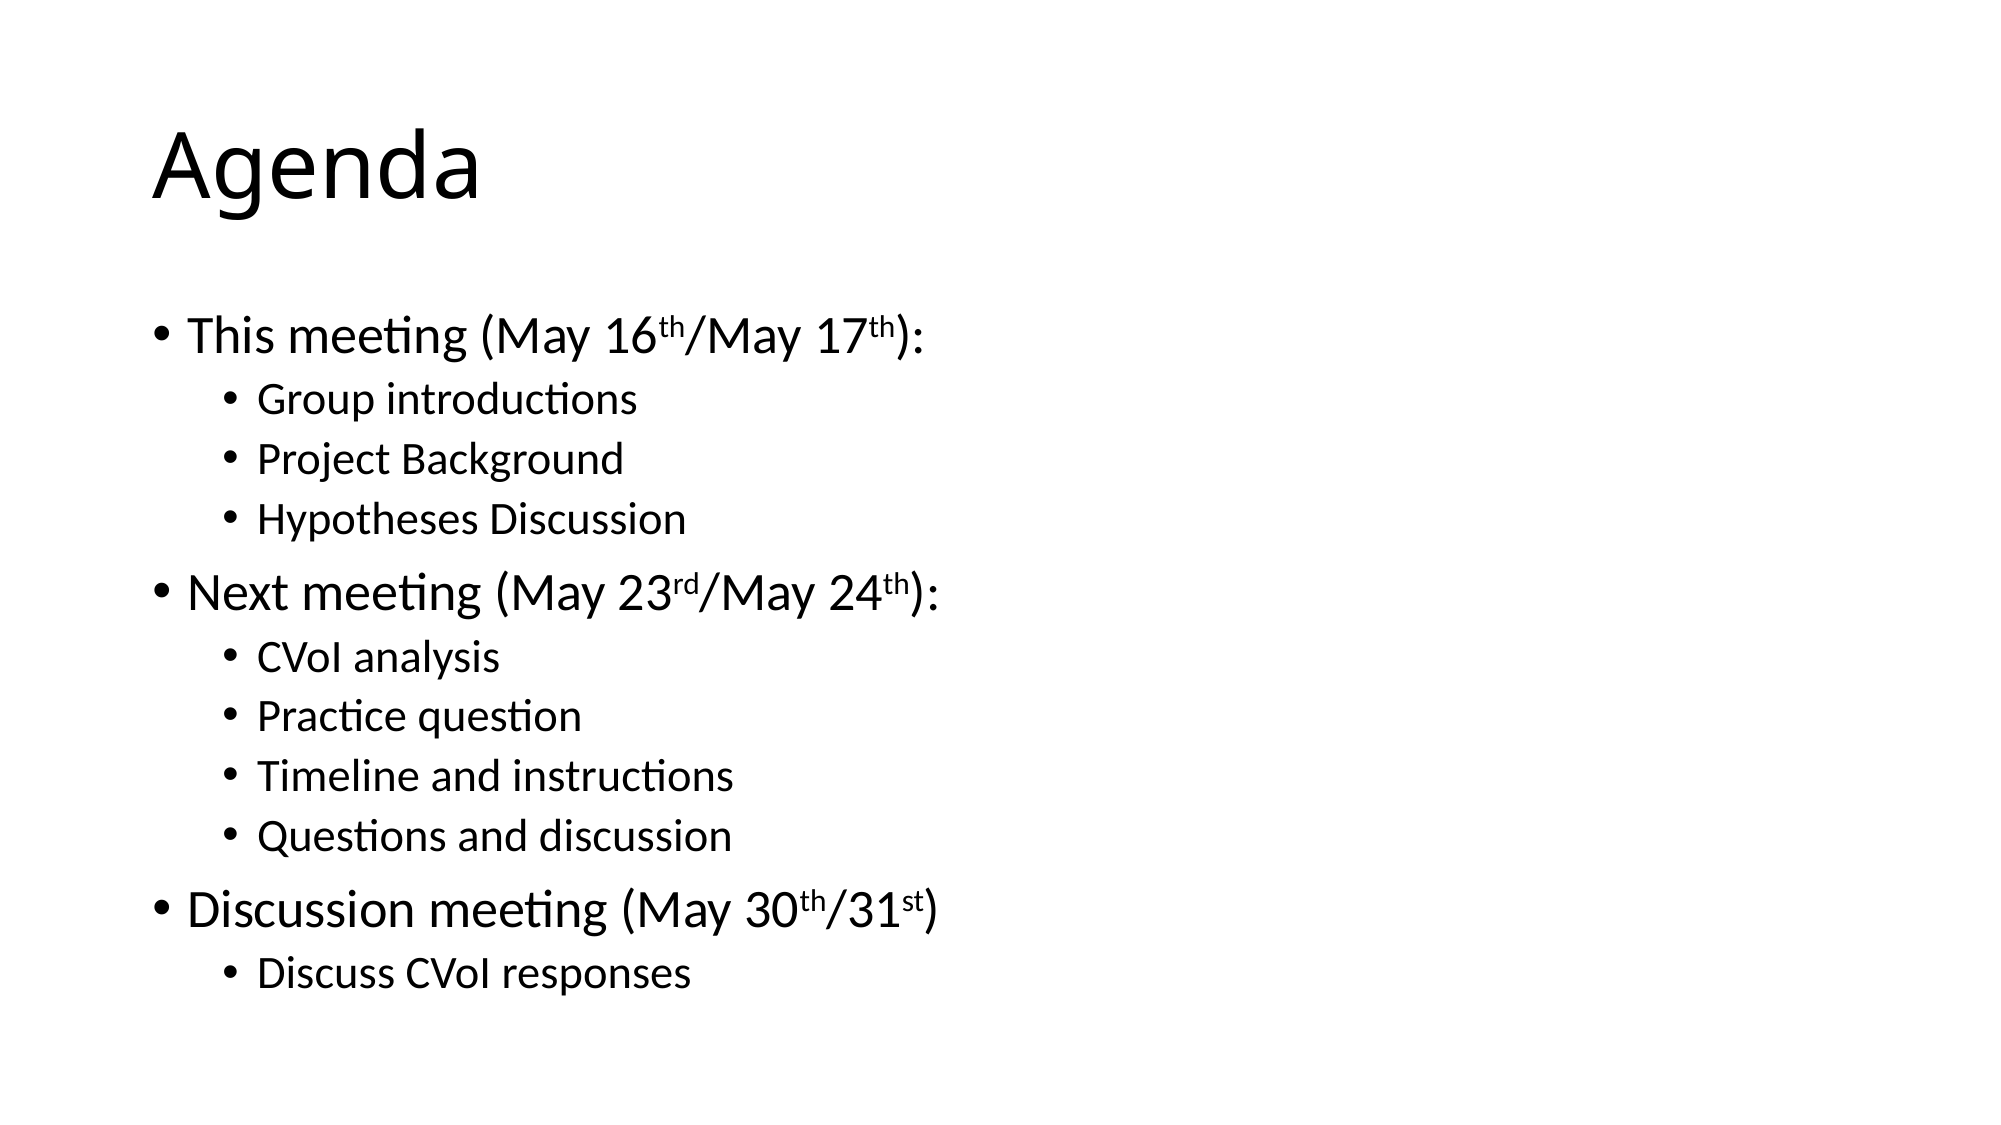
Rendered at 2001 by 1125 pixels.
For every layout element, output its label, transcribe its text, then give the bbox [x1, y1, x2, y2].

title Agenda [137, 59, 1863, 278]
list This meeting (May 16th/May 17th): Group introductions Project Background Hypotheses Discussion Next meeting (May 23rd/May 24th): CVoI analysis Practice question Timeline and instructions Questions and discussion Discussion meeting (May 30th/31st) Discuss CVoI responses [137, 299, 1863, 1014]
